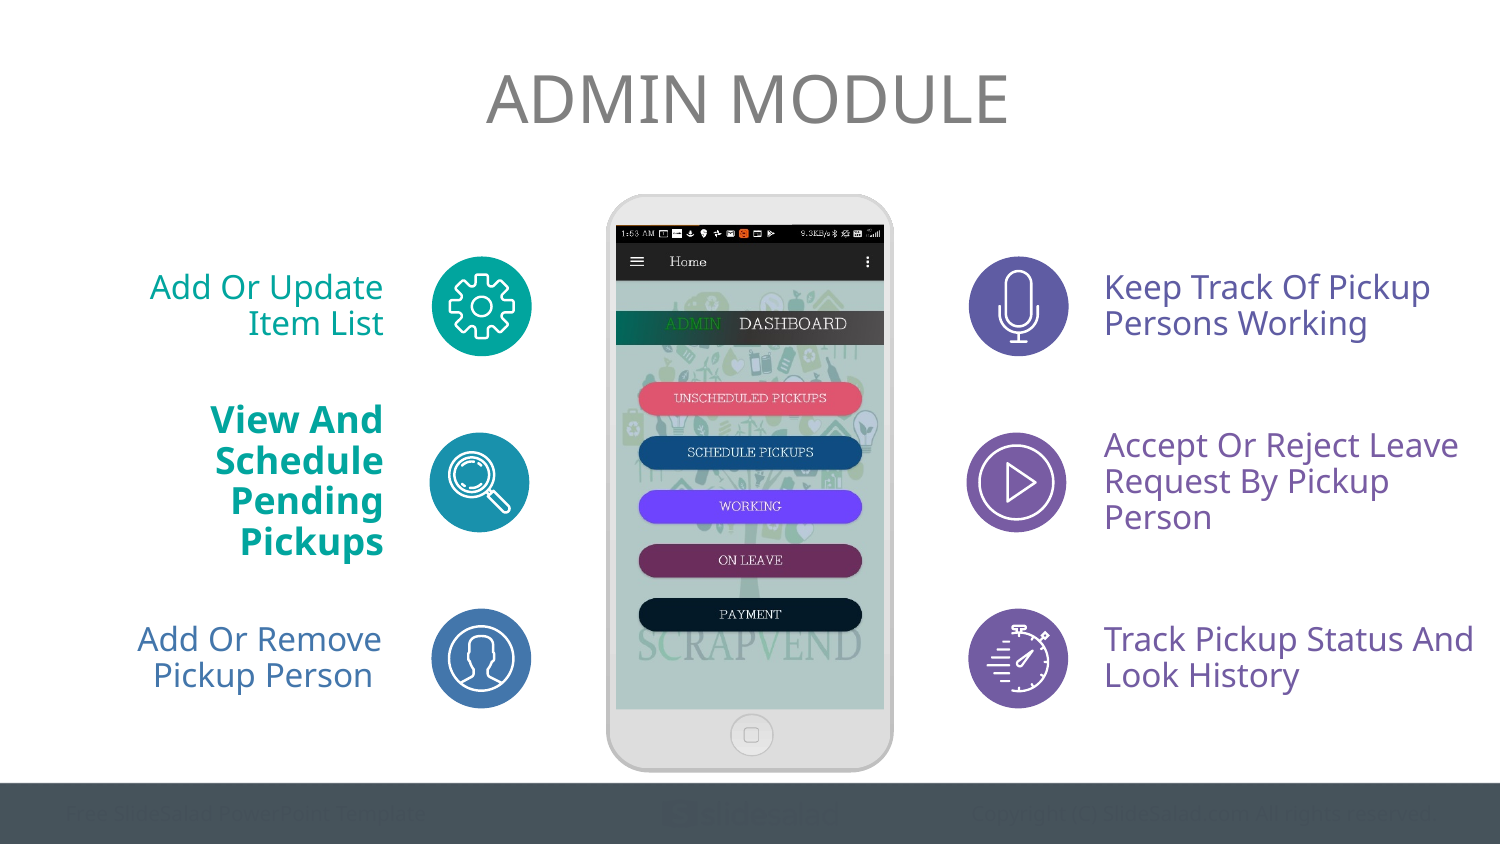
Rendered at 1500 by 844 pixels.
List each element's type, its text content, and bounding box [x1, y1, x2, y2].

text_box Add Or Remove Pickup Person [99, 622, 383, 695]
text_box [447, 450, 511, 514]
text_box [966, 254, 1071, 359]
text_box [452, 348, 513, 359]
text_box [964, 455, 972, 510]
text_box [977, 444, 1055, 521]
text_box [605, 193, 895, 773]
text_box [447, 625, 515, 692]
text_box [429, 254, 534, 343]
text_box [1058, 451, 1069, 514]
text_box Accept Or Reject Leave Request By Pickup Person [1103, 428, 1476, 537]
title ADMIN MODULE [62, 55, 1436, 138]
text_box [429, 606, 534, 711]
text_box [998, 269, 1040, 344]
text_box [989, 702, 1047, 711]
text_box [986, 624, 1051, 693]
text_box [448, 273, 516, 340]
text_box [993, 529, 1040, 535]
text_box Add Or Update Item List [99, 270, 385, 343]
text_box [427, 430, 532, 535]
text_box [983, 430, 1049, 442]
text_box Track Pickup Status And Look History [1103, 622, 1476, 695]
text_box [966, 606, 1071, 698]
text_box Keep Track Of Pickup Persons Working [1103, 270, 1476, 343]
picture [615, 224, 885, 710]
text_box [0, 782, 1500, 844]
text_box View And Schedule Pending Pickups [99, 401, 385, 564]
